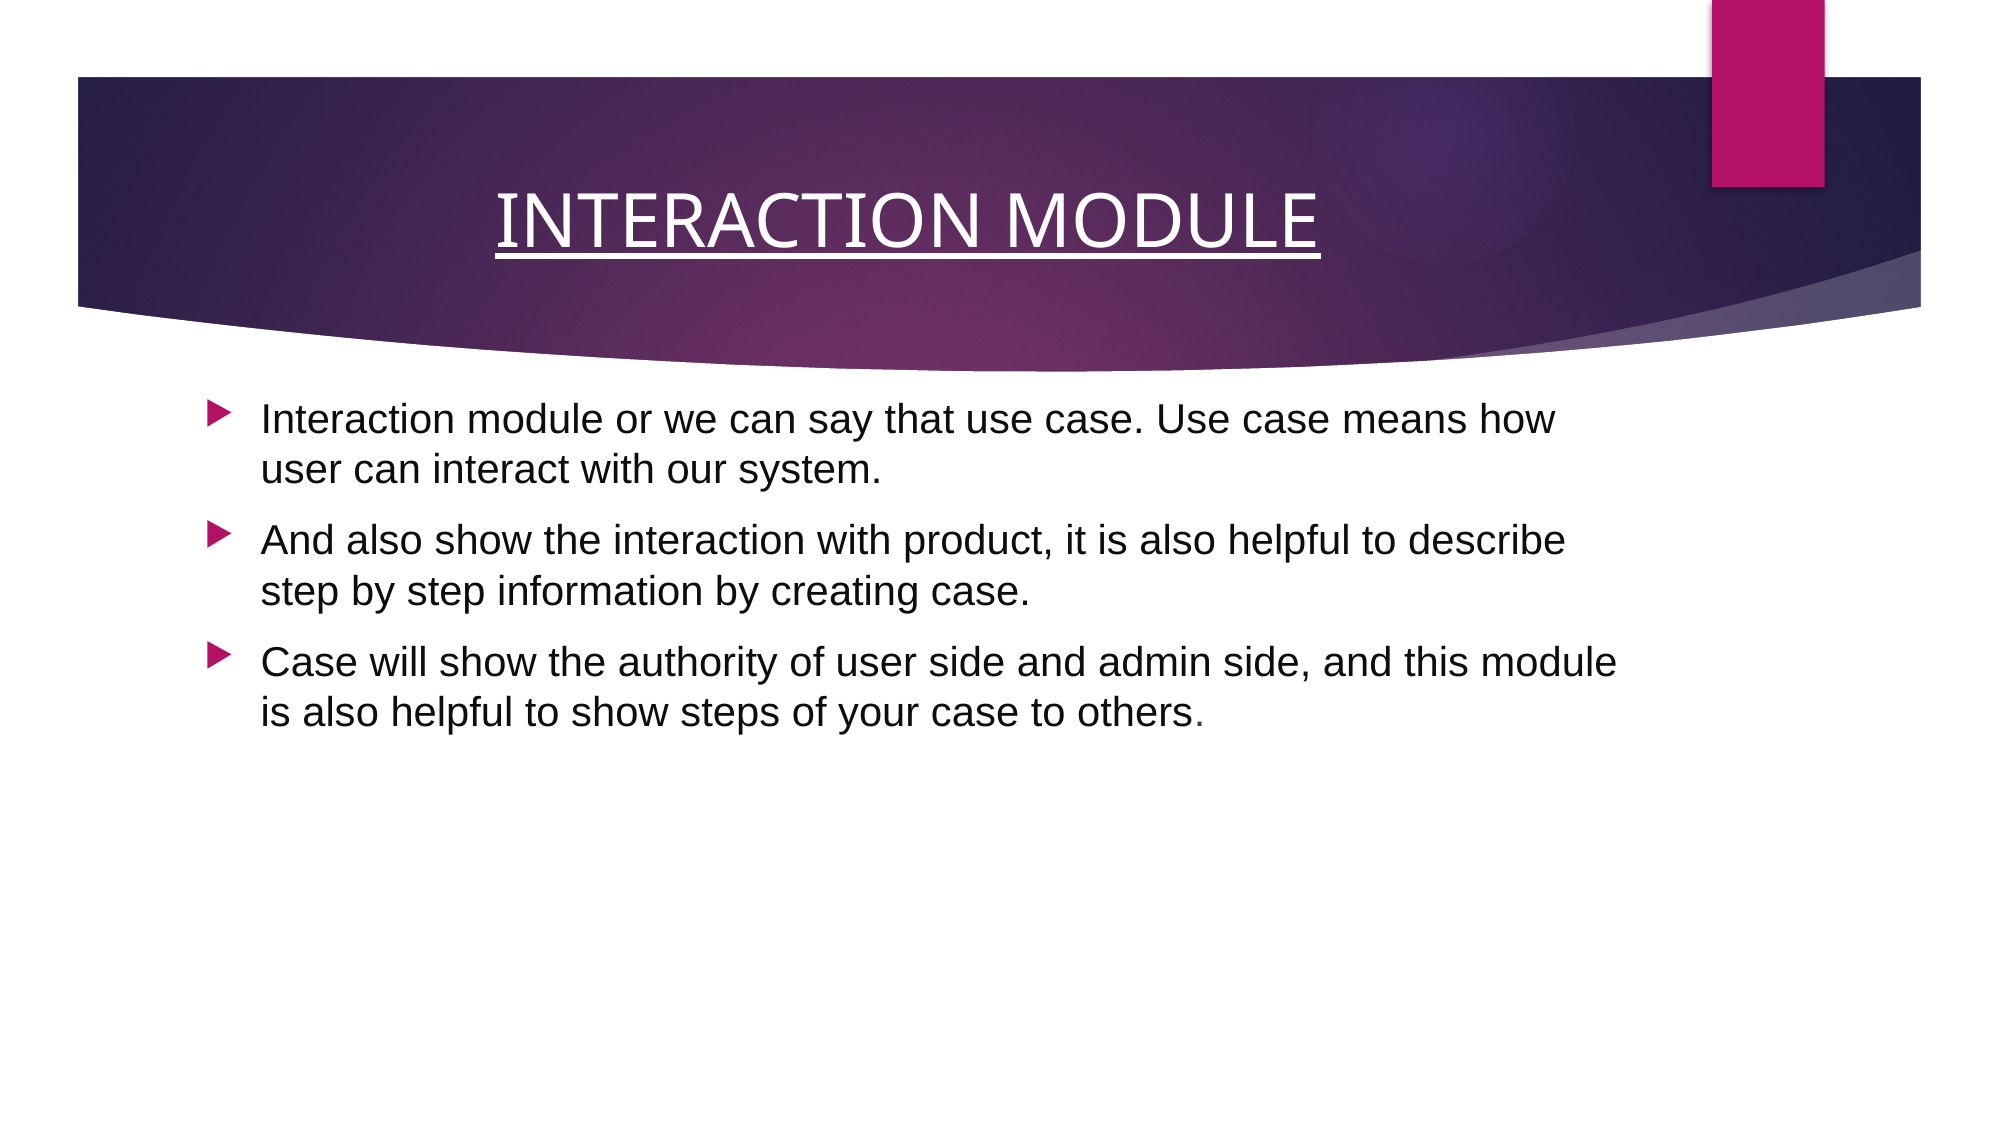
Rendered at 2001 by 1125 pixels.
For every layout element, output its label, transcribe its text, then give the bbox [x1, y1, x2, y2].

title INTERACTION MODULE [189, 159, 1627, 276]
list Interaction module or we can say that use case. Use case means how user can interact with our system. And also show the interaction with product, it is also helpful to describe step by step information by creating case. Case will show the authority of user side and admin side, and this module is also helpful to show steps of your case to others. [189, 384, 1638, 1125]
